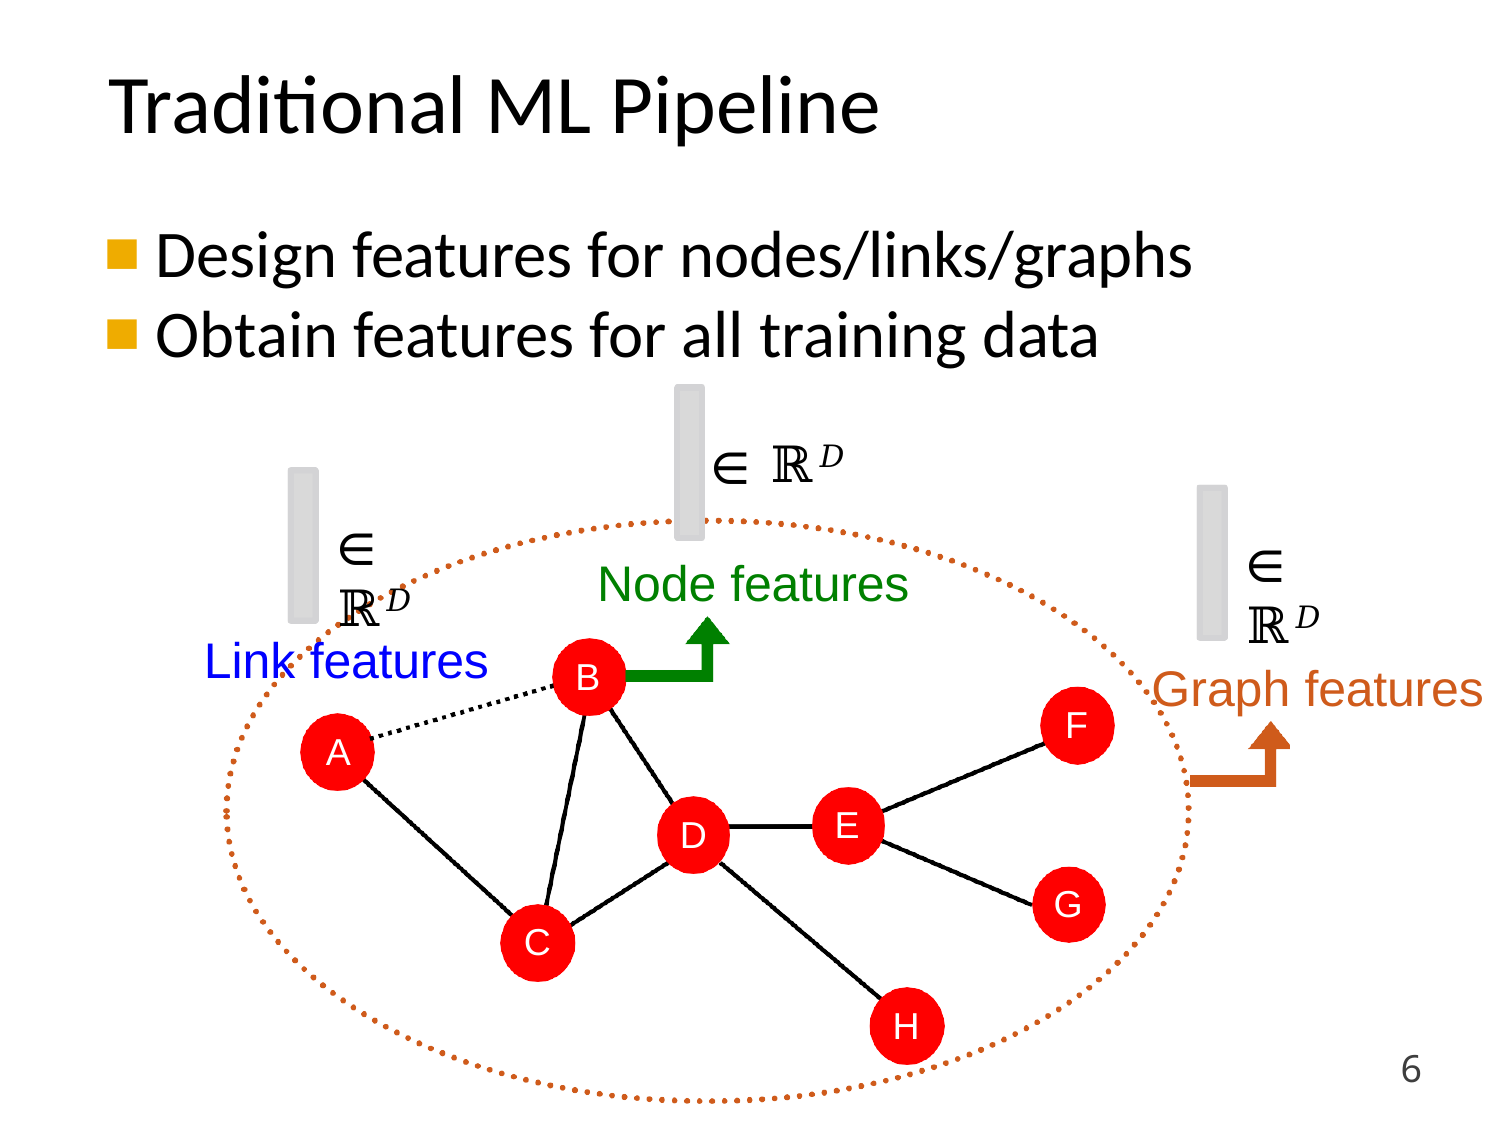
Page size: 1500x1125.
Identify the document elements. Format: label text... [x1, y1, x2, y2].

text_box ∈ ℝ𝐷 [1290, 528, 1361, 655]
text_box Link features A [201, 626, 223, 773]
text_box Design features for nodes/links/graphs Obtain features for all training data ∈ ℝ𝐷 [96, 208, 1212, 494]
picture [223, 384, 1290, 1104]
text_box 6 [1384, 1044, 1462, 1096]
text_box Traditional ML Pipeline [93, 42, 1391, 158]
text_box Graph features [1290, 654, 1487, 717]
